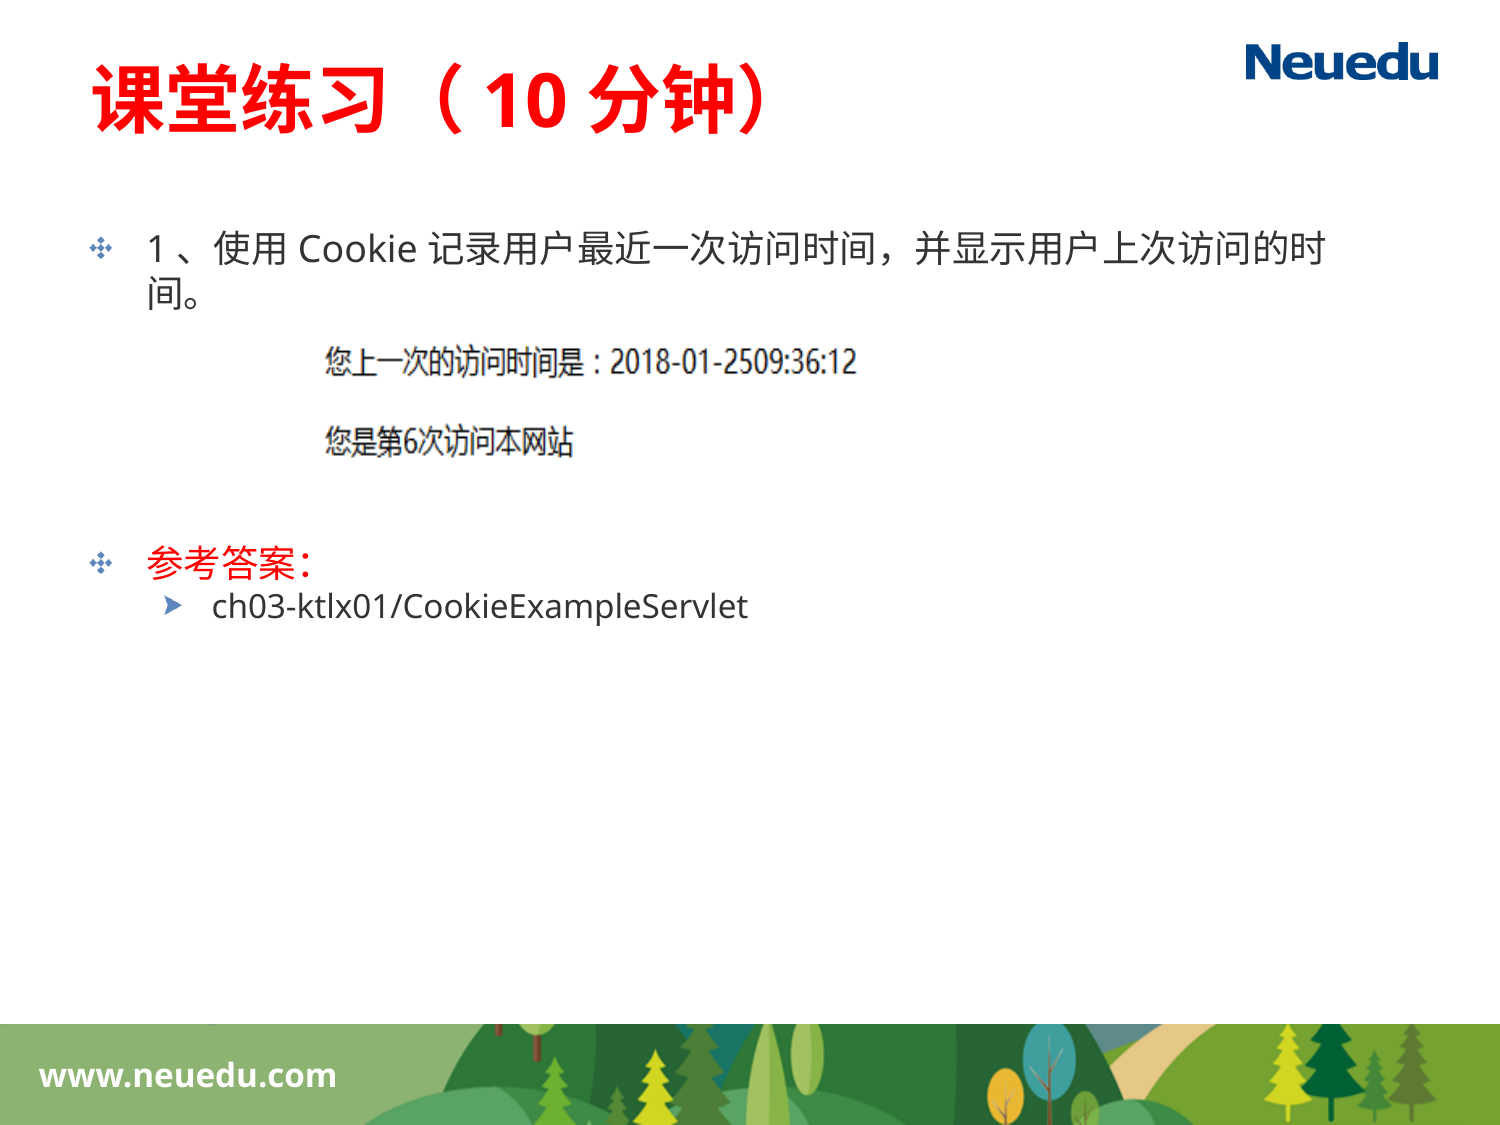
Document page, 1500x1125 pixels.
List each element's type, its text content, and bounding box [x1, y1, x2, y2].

title 课堂练习（10分钟） [74, 44, 1426, 151]
list 1、使用Cookie记录用户最近一次访问时间，并显示用户上次访问的时间。 参考答案： ch03-ktlx01/CookieExampleServlet [75, 172, 1412, 988]
picture [324, 325, 881, 483]
picture [1246, 42, 1438, 80]
picture [89, 551, 112, 574]
picture [0, 1024, 1500, 1125]
picture [164, 595, 182, 615]
picture [89, 236, 112, 259]
